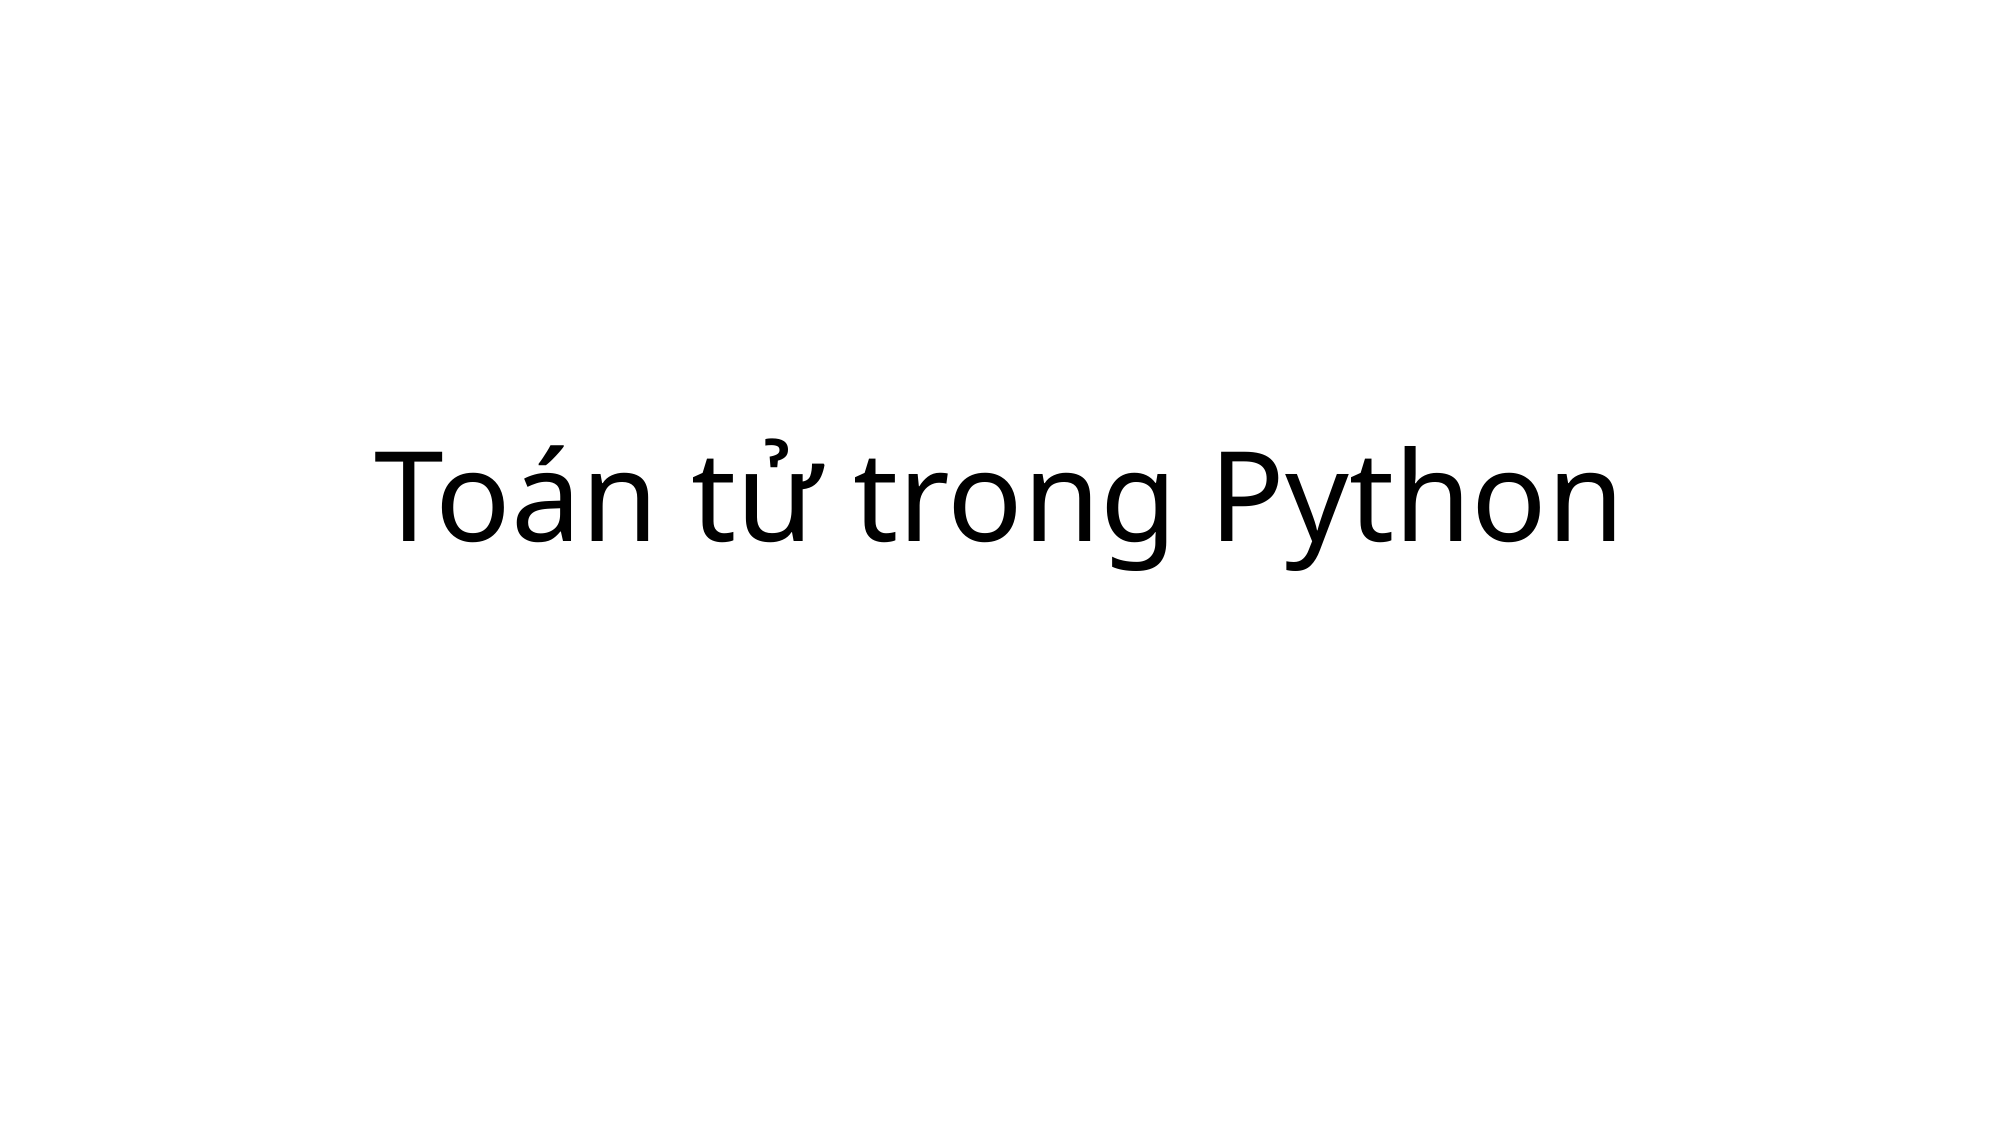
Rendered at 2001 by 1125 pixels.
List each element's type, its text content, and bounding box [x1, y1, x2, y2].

title Toán tử trong Python [249, 184, 1750, 576]
